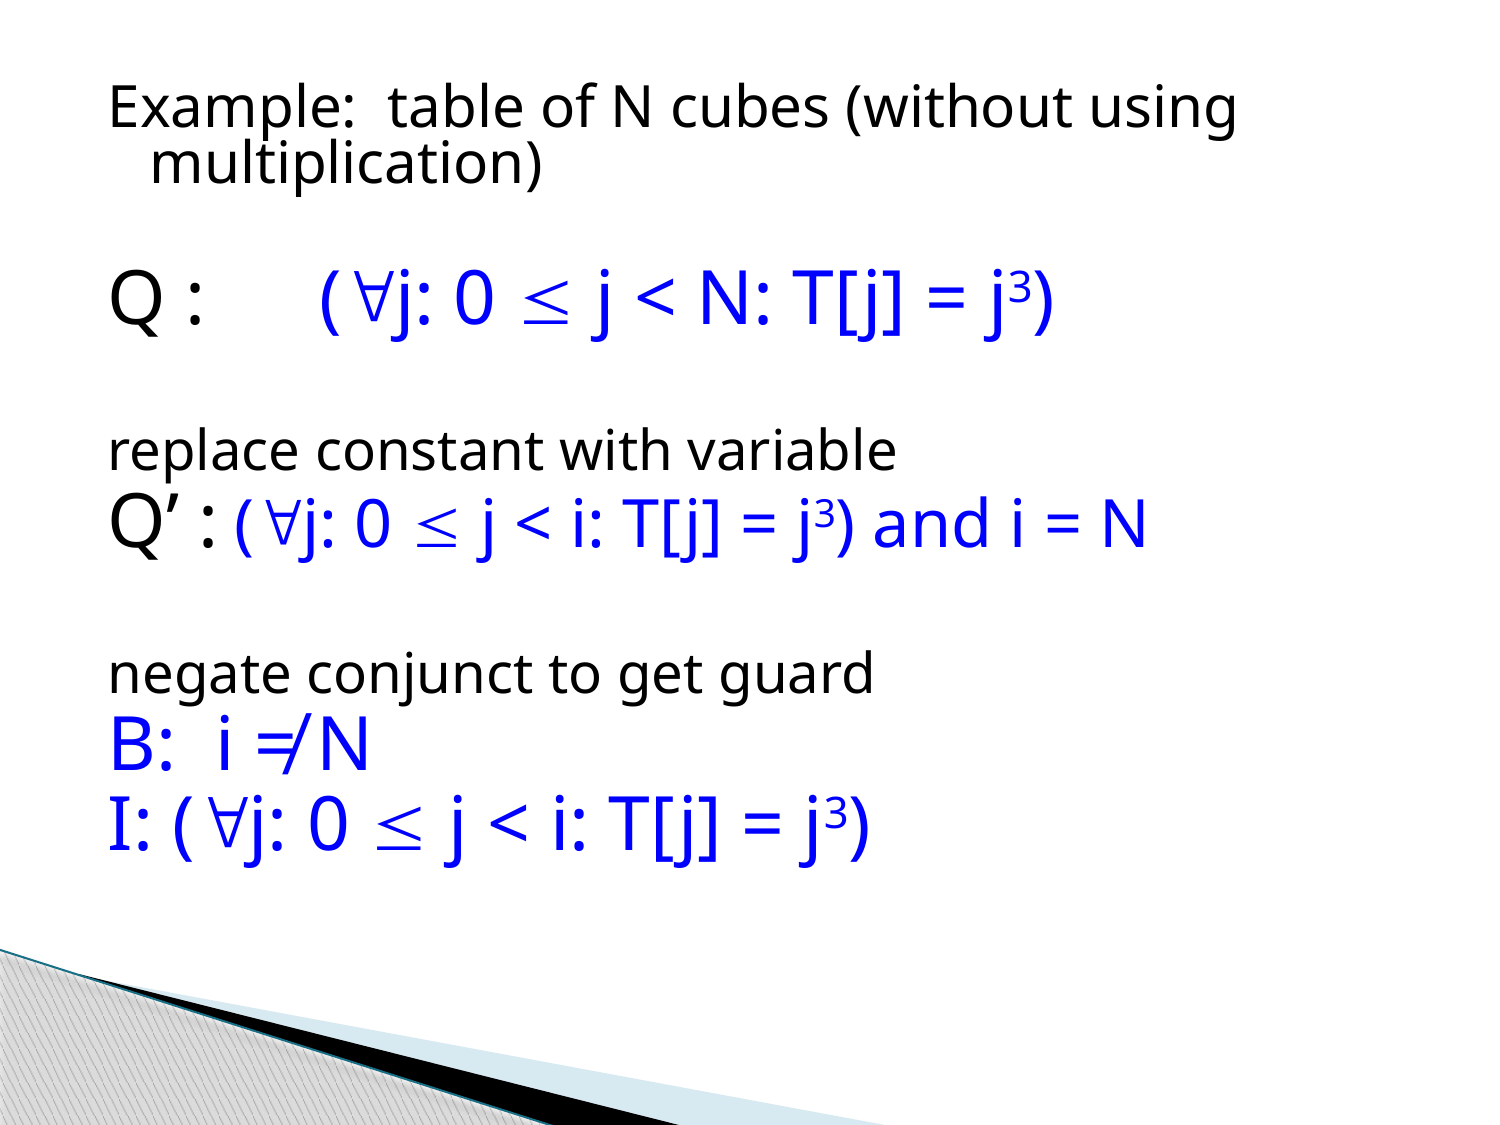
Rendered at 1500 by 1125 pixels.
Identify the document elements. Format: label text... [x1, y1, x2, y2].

list Example: table of N cubes (without using multiplication) Q : (j: 0  j < N: T[j] = j3) replace constant with variable Q’ : (j: 0  j < i: T[j] = j3) and i = N negate conjunct to get guard B: i ≠ N I: (j: 0  j < i: T[j] = j3) [75, 75, 1425, 1005]
